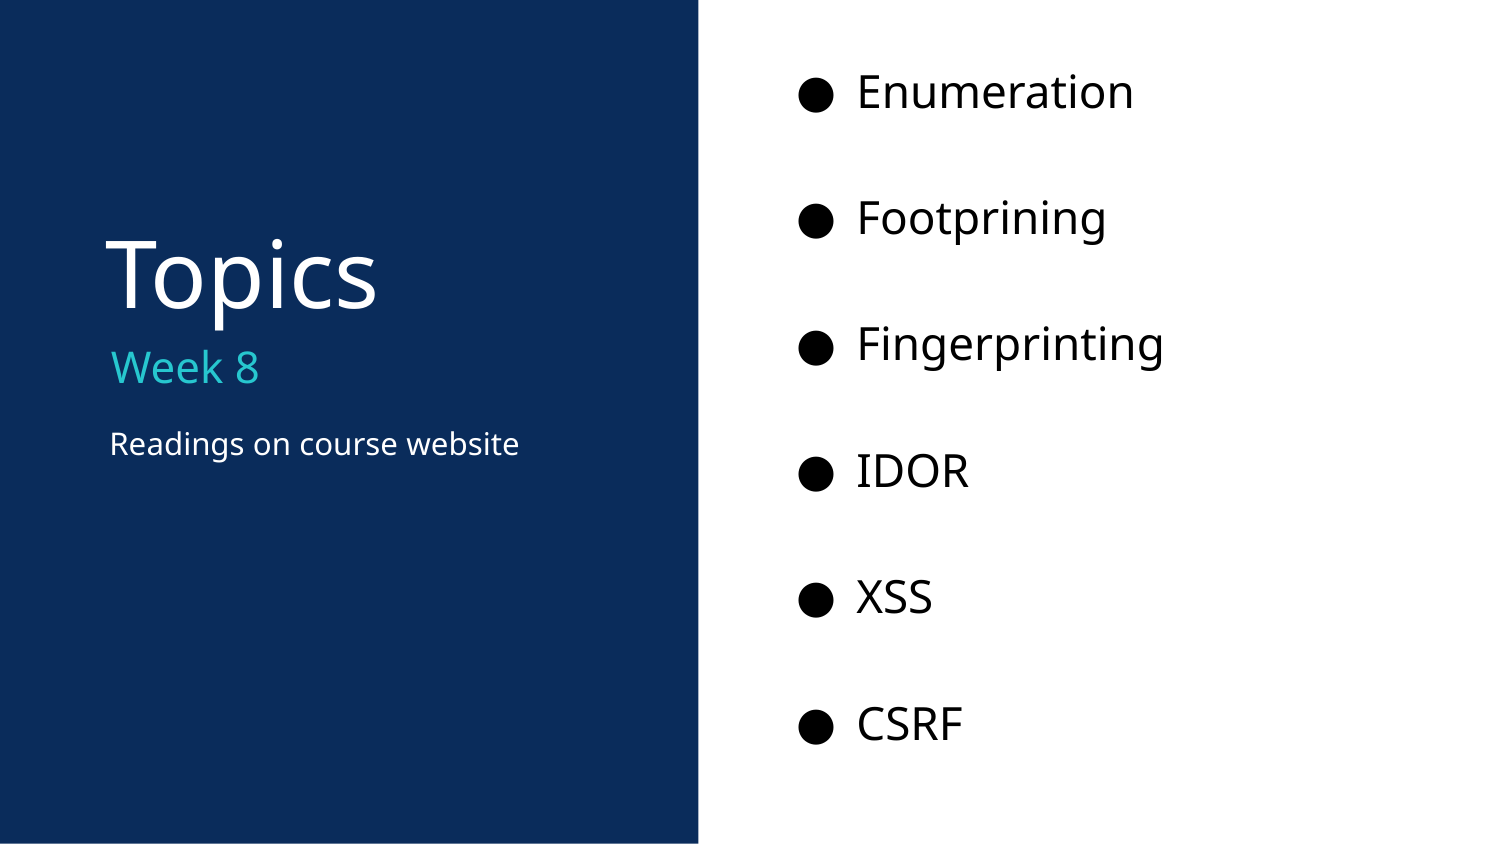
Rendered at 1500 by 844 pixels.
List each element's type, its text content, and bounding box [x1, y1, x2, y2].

text_box Readings on course website [103, 421, 632, 503]
text_box Topics [99, 212, 451, 332]
text_box Enumeration Footprining Fingerprinting IDOR XSS CSRF [766, 39, 1447, 794]
text_box Week 8 [105, 337, 480, 395]
text_box [0, 0, 699, 844]
